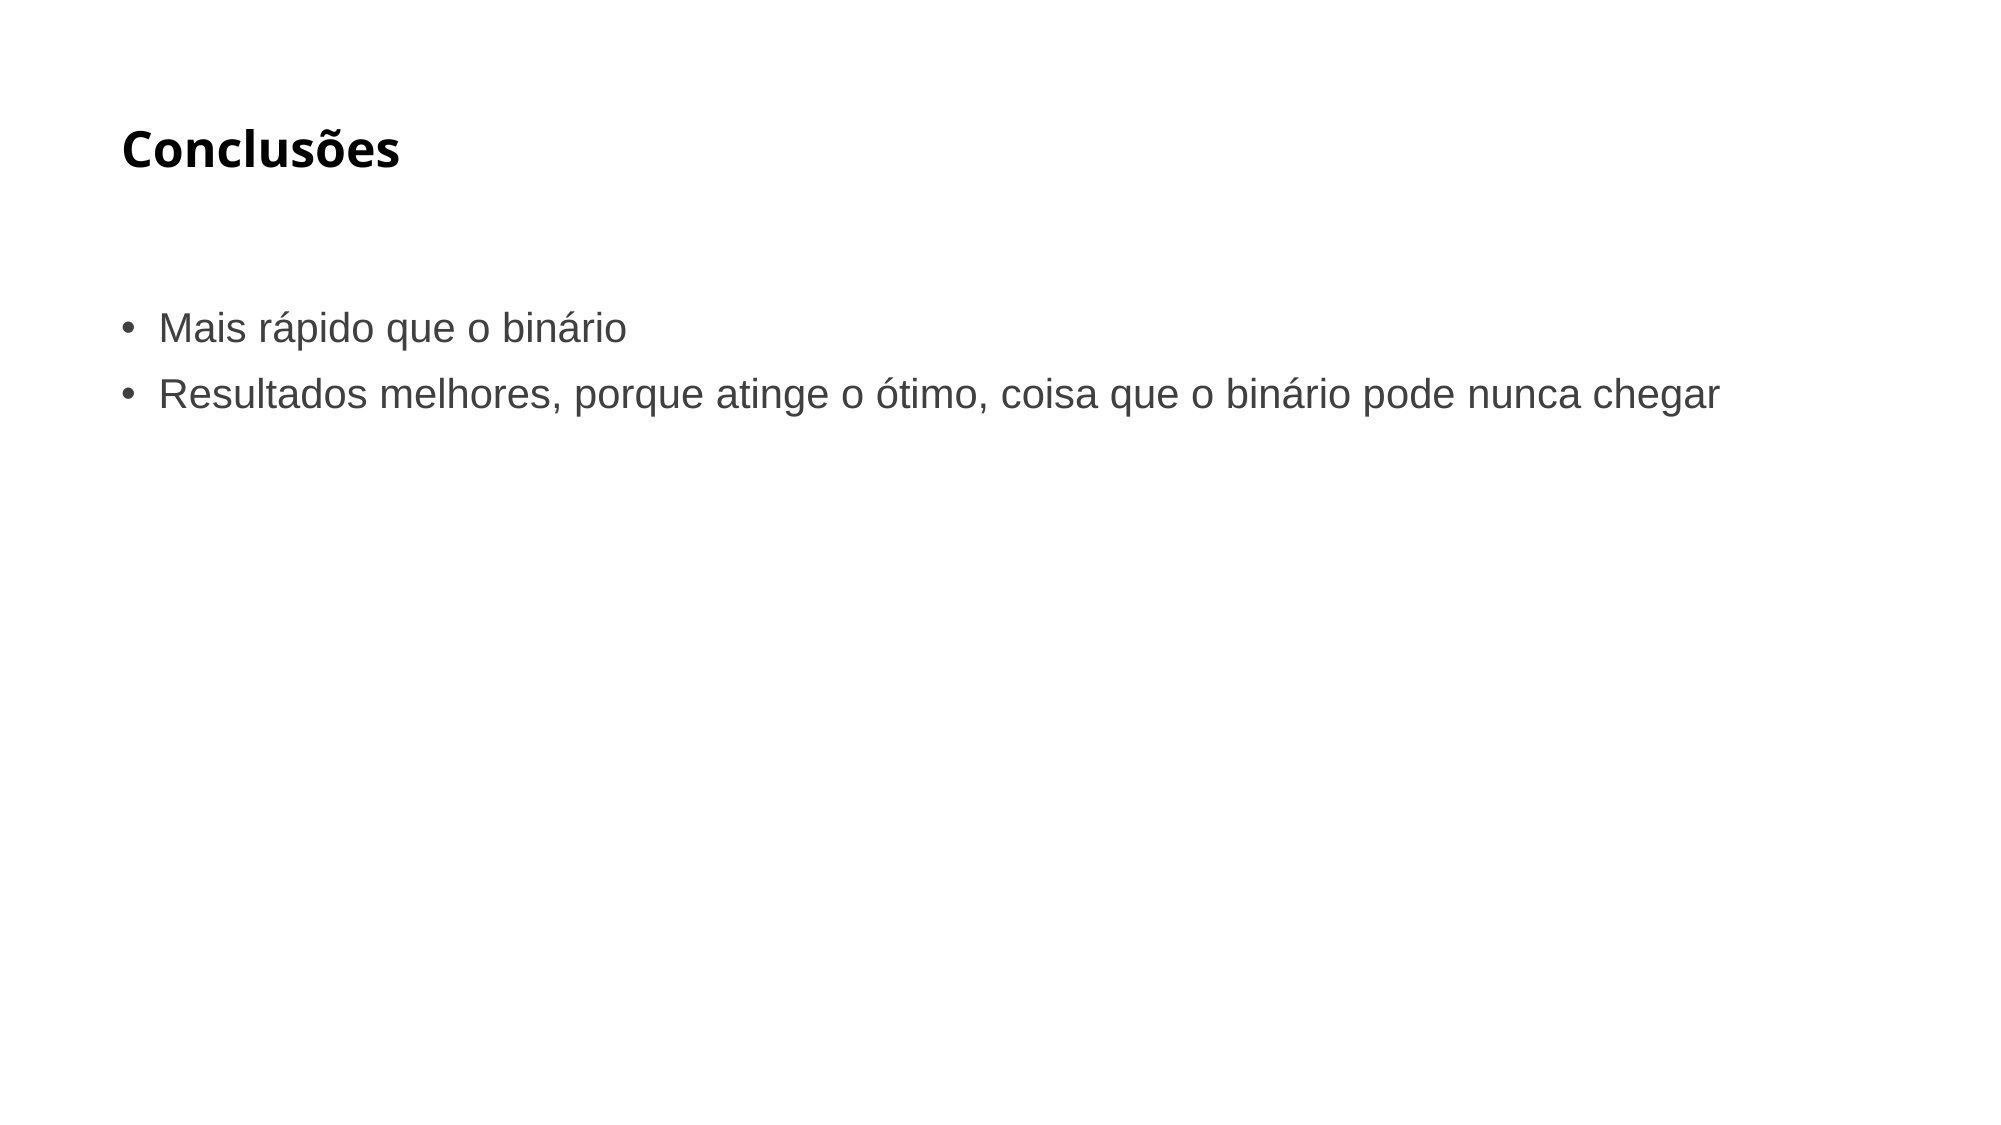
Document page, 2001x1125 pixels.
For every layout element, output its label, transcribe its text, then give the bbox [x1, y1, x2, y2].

title Conclusões [106, 42, 1832, 260]
list Mais rápido que o binário Resultados melhores, porque atinge o ótimo, coisa que o binário pode nunca chegar [106, 299, 1832, 1014]
